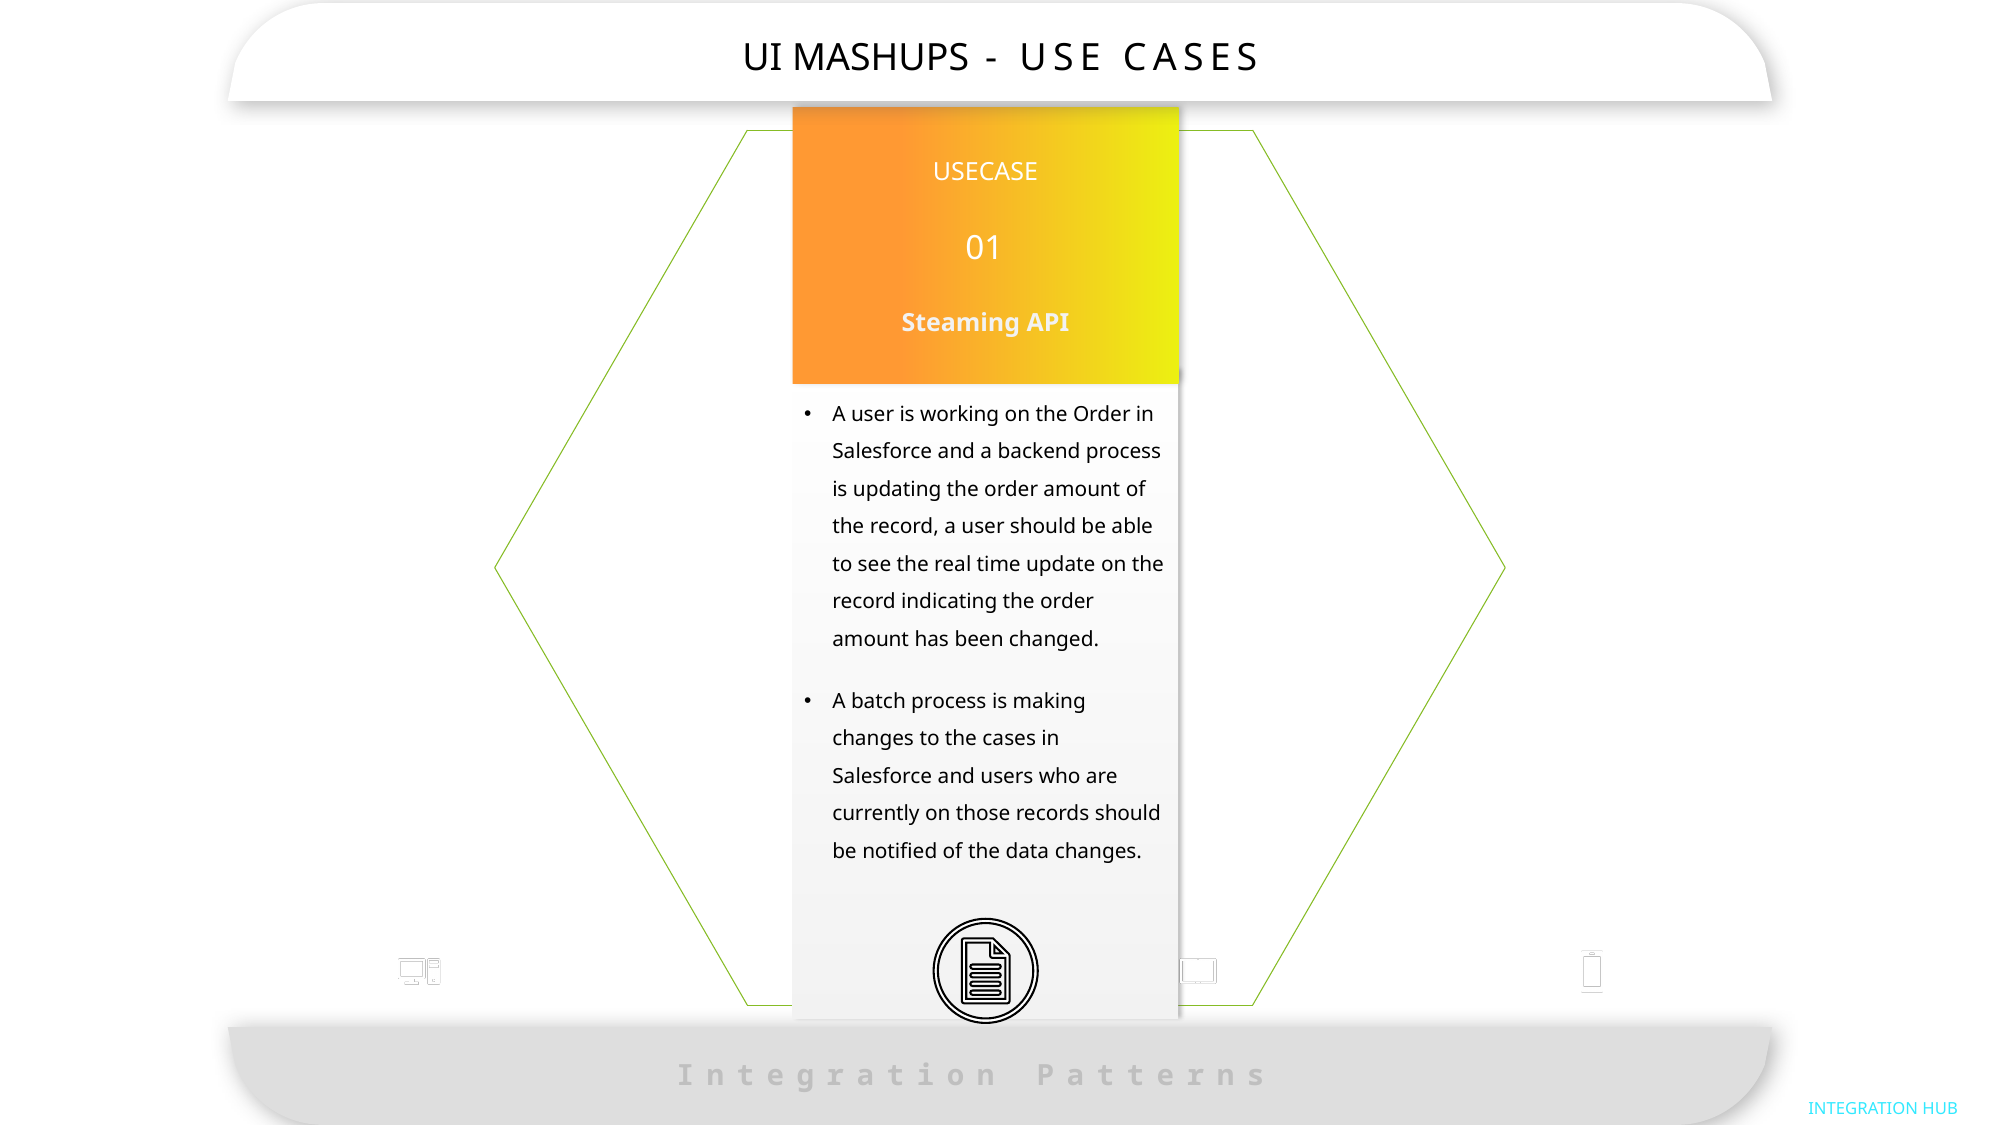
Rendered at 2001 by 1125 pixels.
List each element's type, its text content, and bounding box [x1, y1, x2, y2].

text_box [227, 3, 1773, 1125]
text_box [933, 918, 1038, 1023]
text_box Integration HUB [1808, 1100, 2000, 1125]
